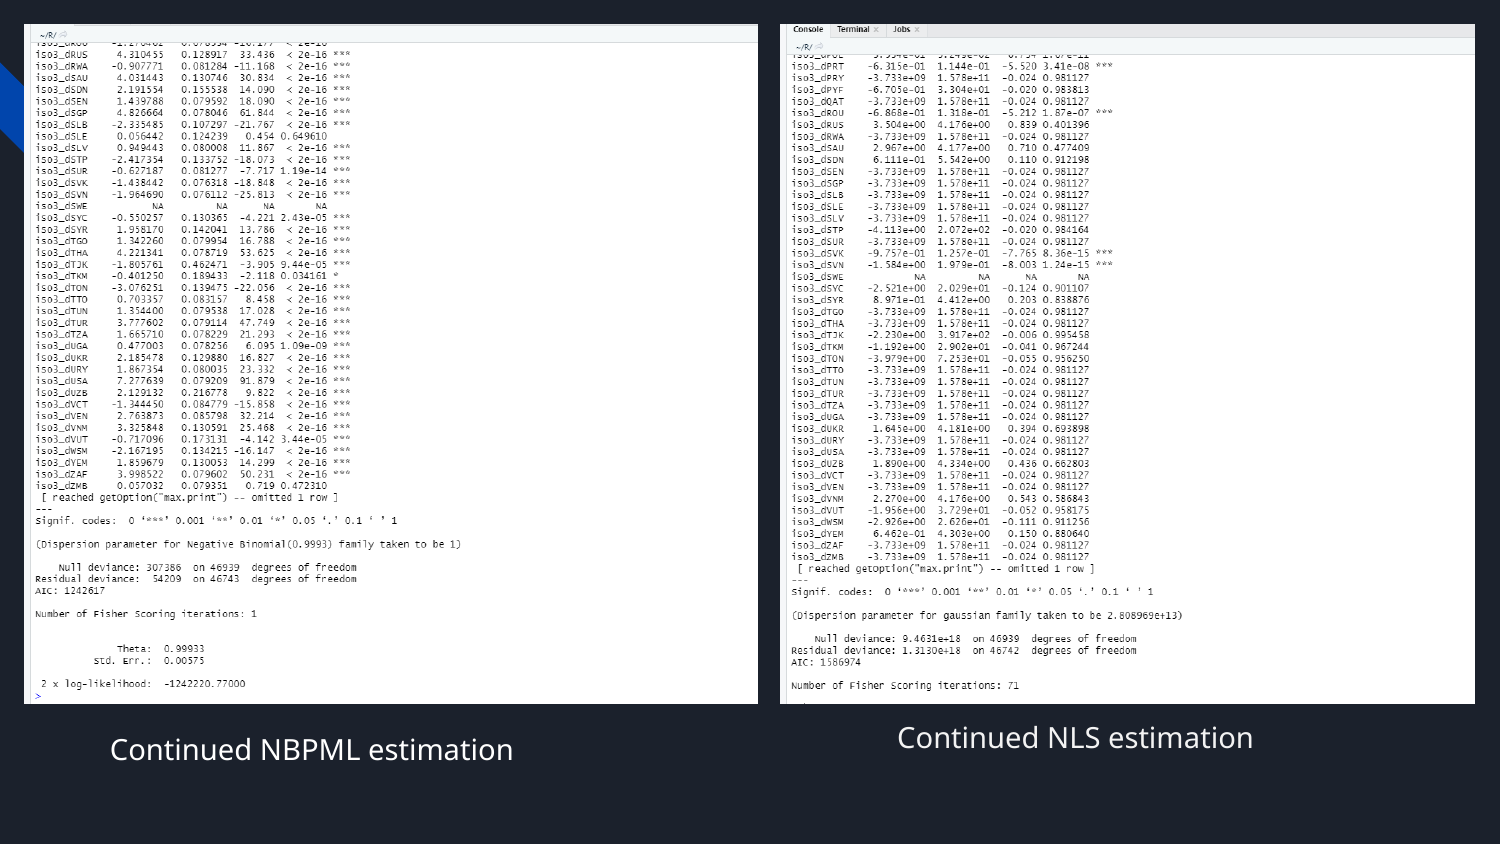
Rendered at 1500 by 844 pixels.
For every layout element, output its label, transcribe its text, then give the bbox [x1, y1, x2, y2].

picture [24, 24, 758, 705]
picture [780, 24, 1476, 705]
text_box Continued NLS estimation [881, 712, 1398, 769]
text_box Continued NBPML estimation [94, 716, 682, 782]
